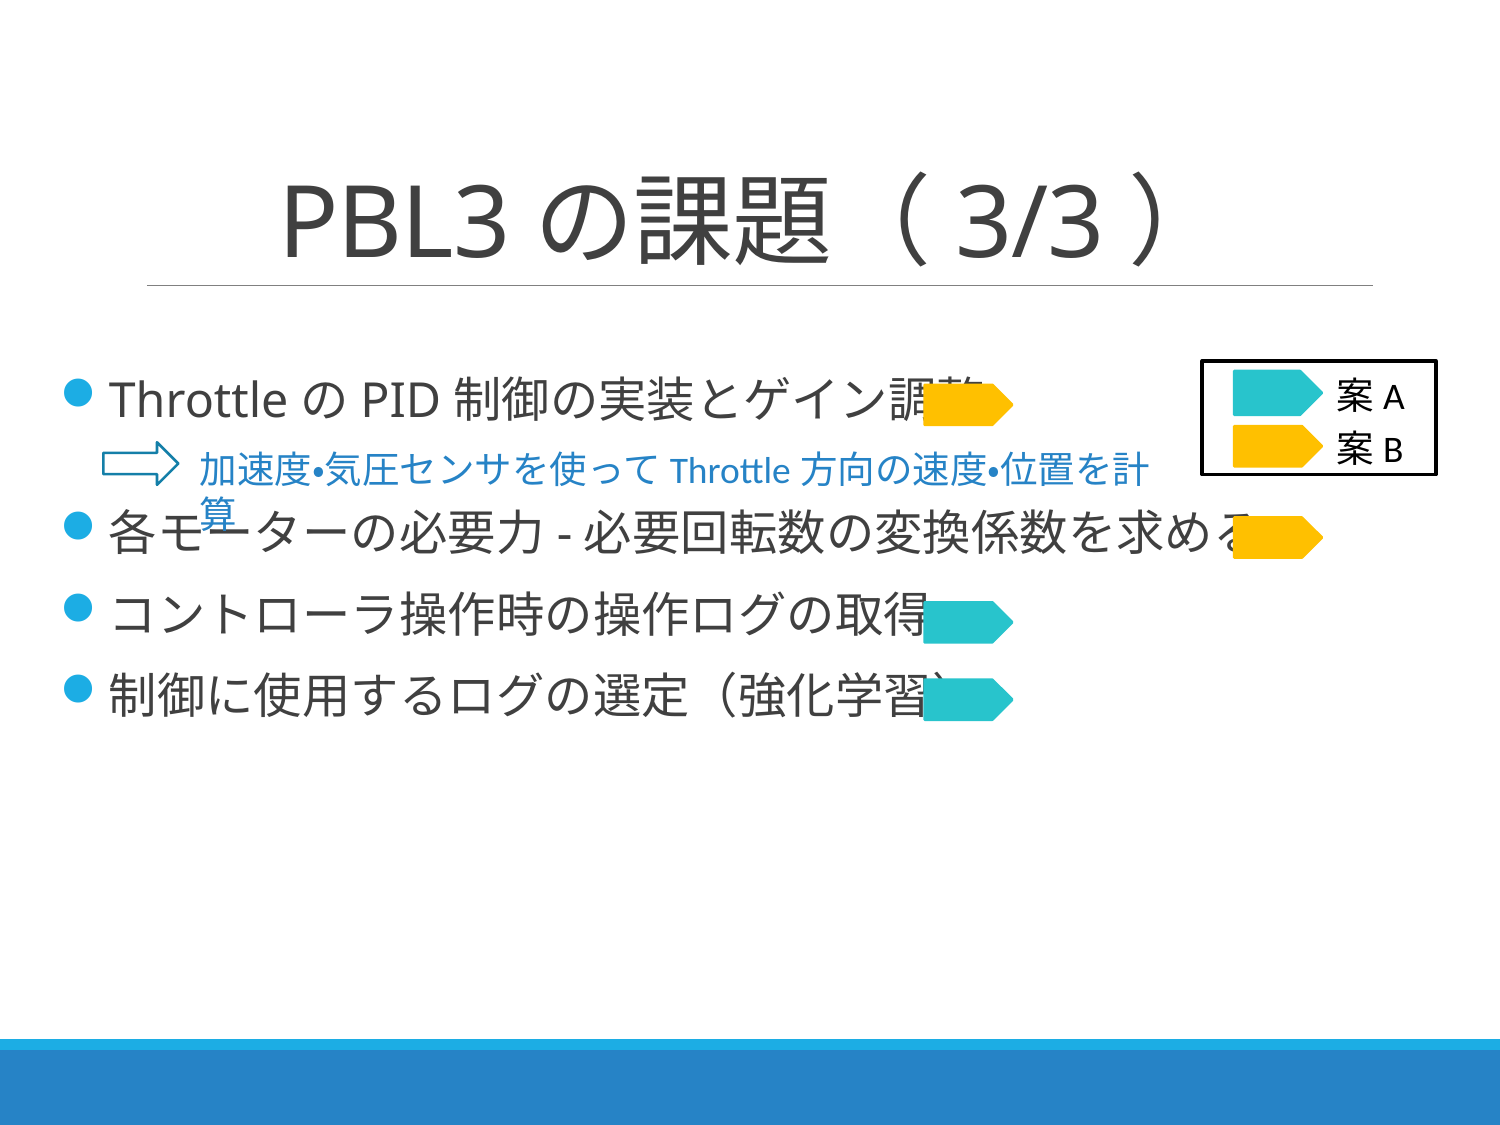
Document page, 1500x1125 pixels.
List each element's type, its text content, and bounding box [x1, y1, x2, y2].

text_box [923, 383, 1014, 427]
title PBL3の課題（3/3） [135, 47, 1373, 285]
text_box [1201, 360, 1437, 476]
text_box 案A [1437, 364, 1442, 424]
text_box [923, 678, 1014, 722]
list ThrottleのPID制御の実装とゲイン調整 各モーターの必要力-必要回転数の変換係数を求める コントローラ操作時の操作ログの取得 制御に使用するログの選定（強化学習） [60, 367, 1373, 909]
text_box [1232, 516, 1323, 559]
text_box [102, 441, 180, 487]
text_box [923, 601, 1014, 644]
text_box 加速度・気圧センサを使ってThrottle方向の速度・位置を計算 [185, 439, 1189, 544]
